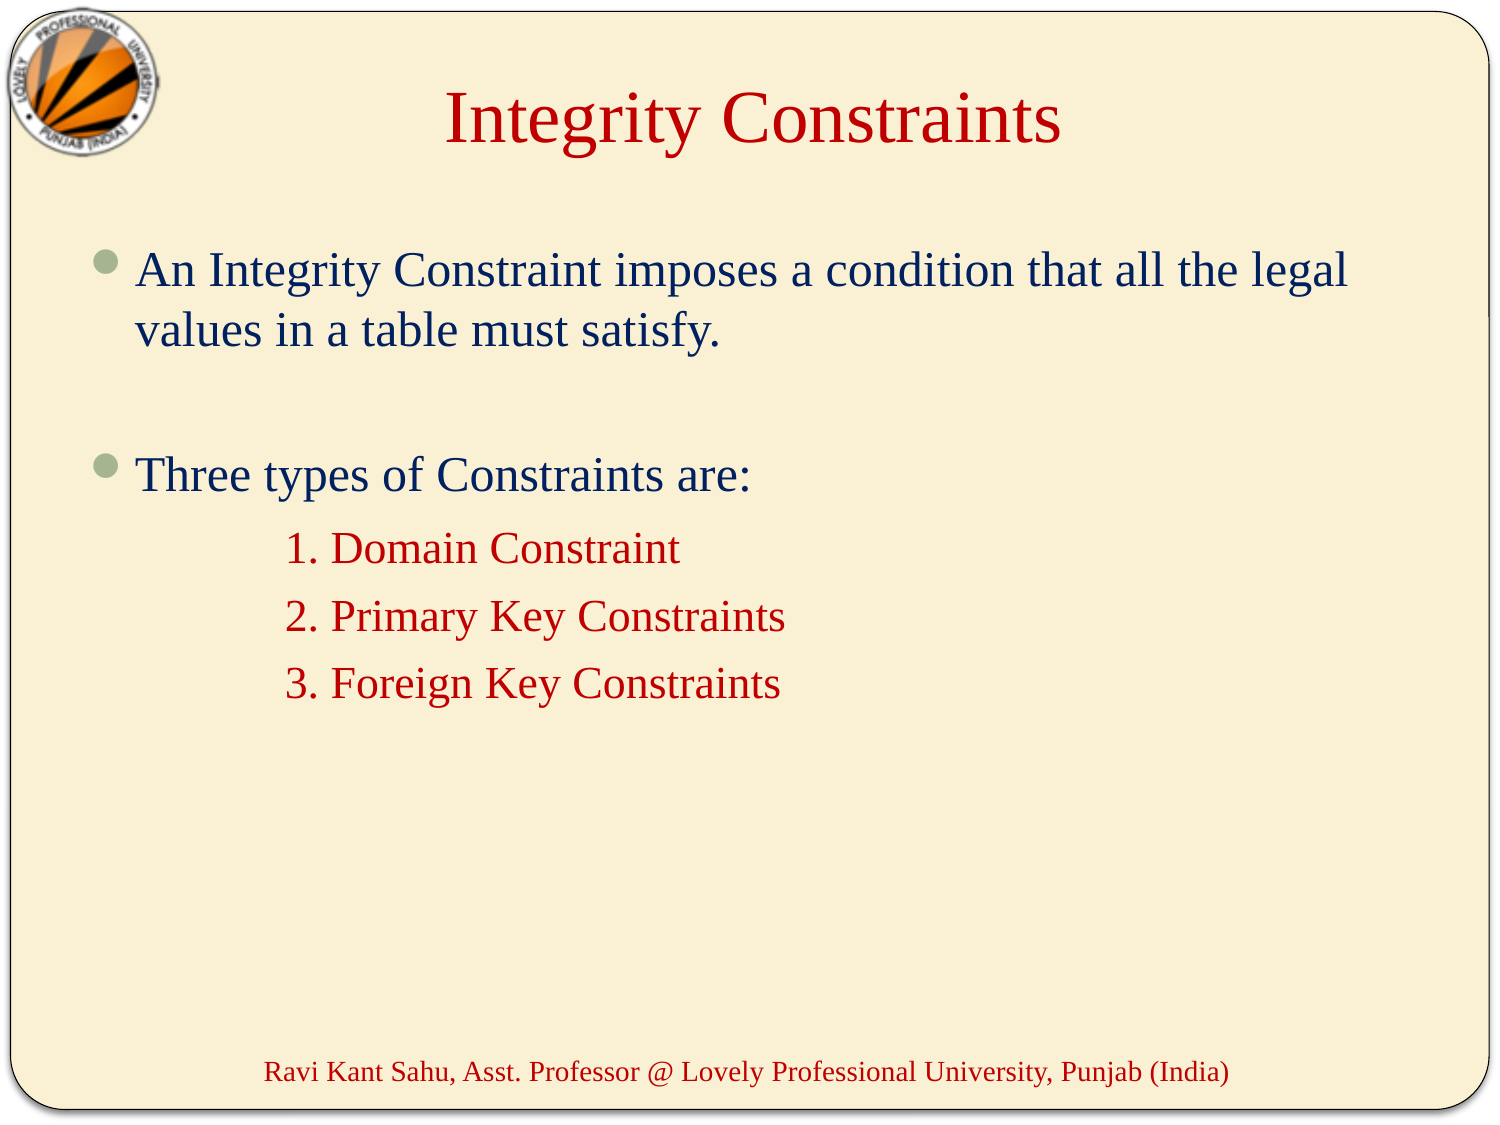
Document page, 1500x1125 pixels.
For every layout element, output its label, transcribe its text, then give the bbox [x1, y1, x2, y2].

title Integrity Constraints [164, 0, 1425, 162]
picture [0, 0, 163, 163]
footer Ravi Kant Sahu, Asst. Professor @ Lovely Professional University, Punjab (India) [125, 1040, 1370, 1100]
list An Integrity Constraint imposes a condition that all the legal values in a table must satisfy. Three types of Constraints are: 1. Domain Constraint 2. Primary Key Constraints 3. Foreign Key Constraints [75, 162, 1450, 1025]
